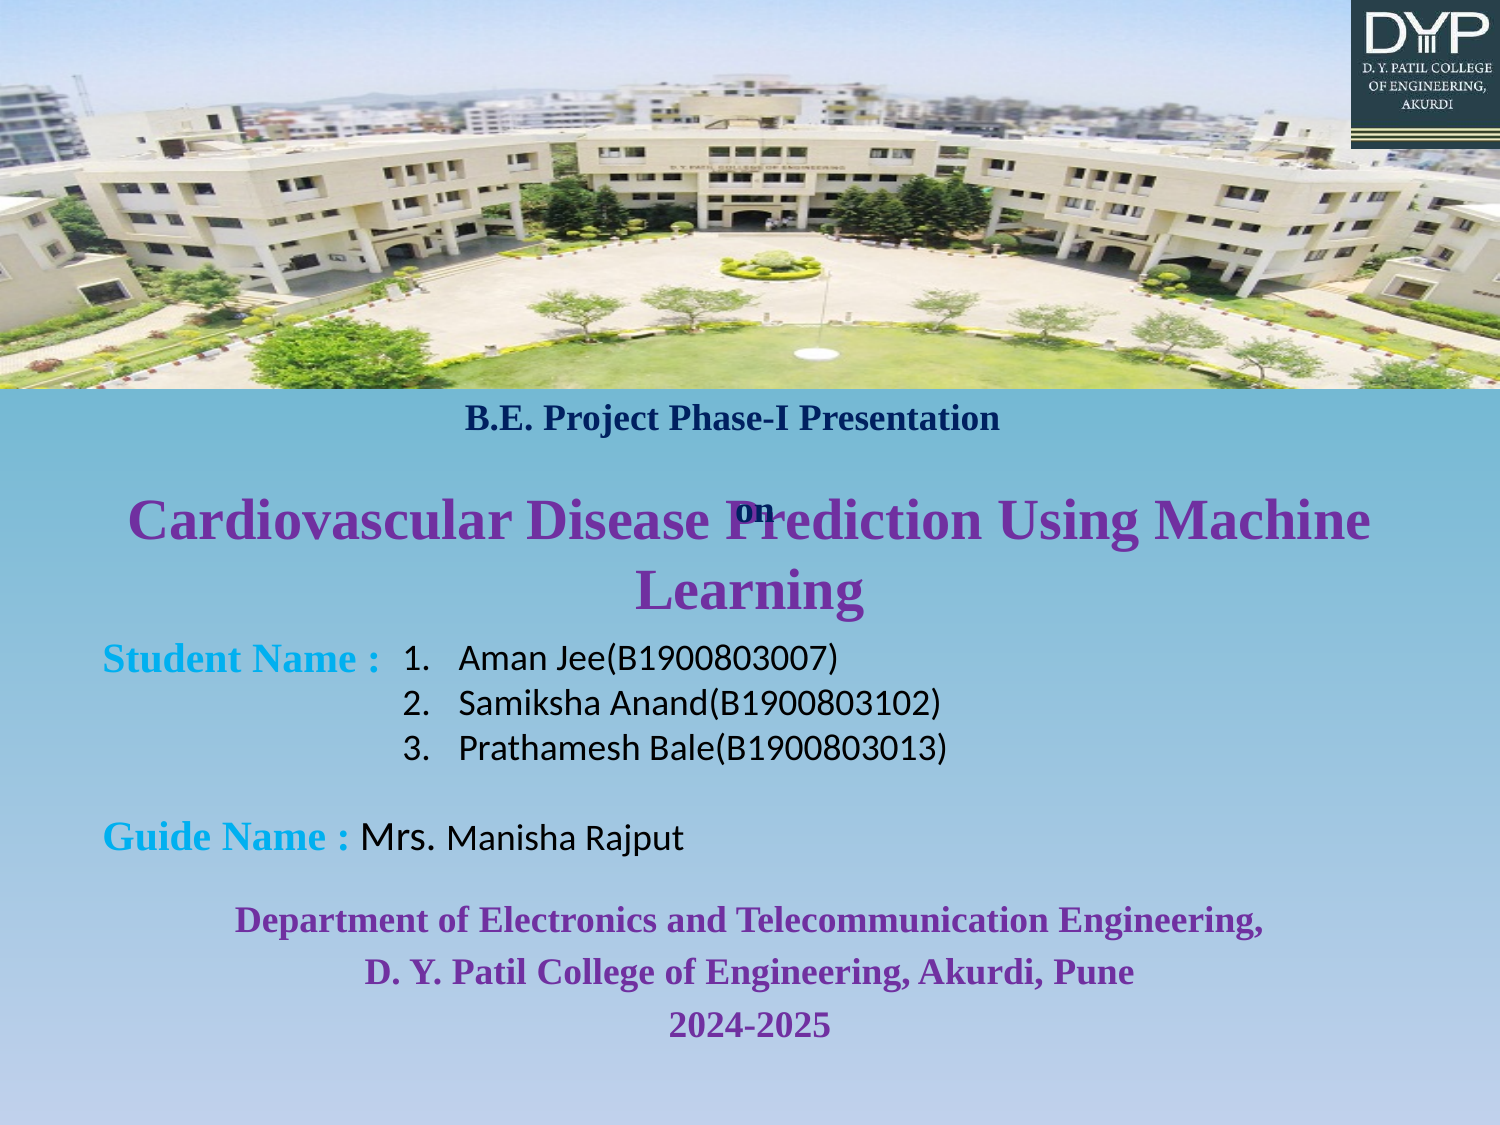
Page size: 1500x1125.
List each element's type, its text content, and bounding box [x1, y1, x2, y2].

text_box B.E. Project Phase-I Presentation on [437, 397, 1063, 538]
text_box Student Name : [87, 623, 1450, 689]
text_box Guide Name : Mrs. Manisha Rajput [87, 801, 1450, 867]
subtitle Department of Electronics and Telecommunication Engineering, D. Y. Patil College of Engineering, Akurdi, Pune 2024-2025 [0, 834, 1500, 987]
text_box Aman Jee(B1900803007) Samiksha Anand(B1900803102) Prathamesh Bale(B1900803013) [387, 625, 1063, 776]
title Cardiovascular Disease Prediction Using Machine Learning [0, 547, 1500, 714]
picture [0, 0, 1500, 389]
